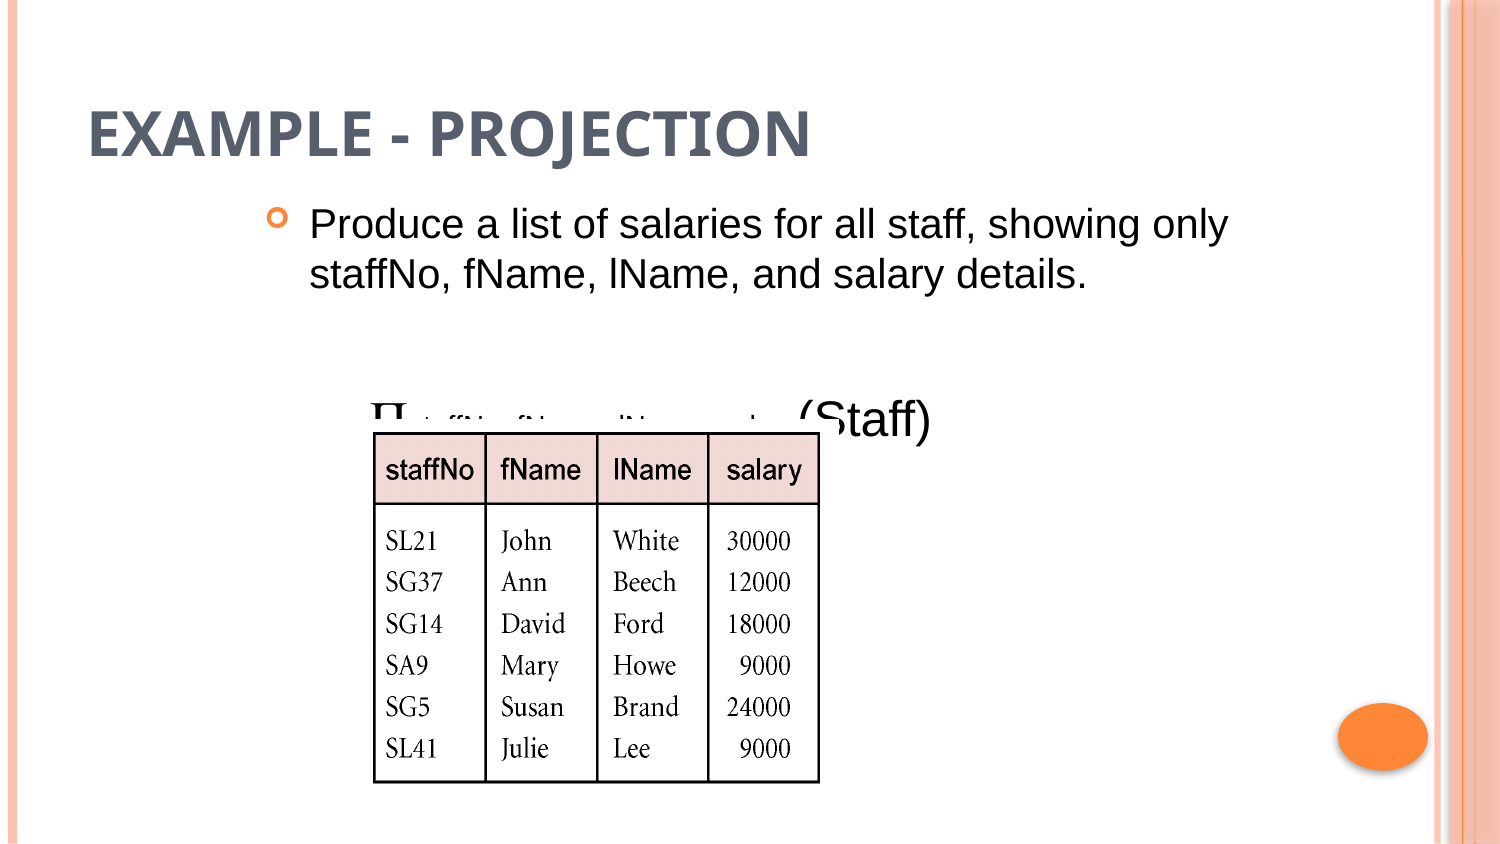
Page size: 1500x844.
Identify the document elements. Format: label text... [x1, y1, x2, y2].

title Example - Projection [75, 33, 1300, 175]
list Produce a list of salaries for all staff, showing only staffNo, fName, lName, and salary details. staffNo, fName, lName, salary(Staff) [253, 191, 1300, 810]
picture [359, 418, 840, 799]
